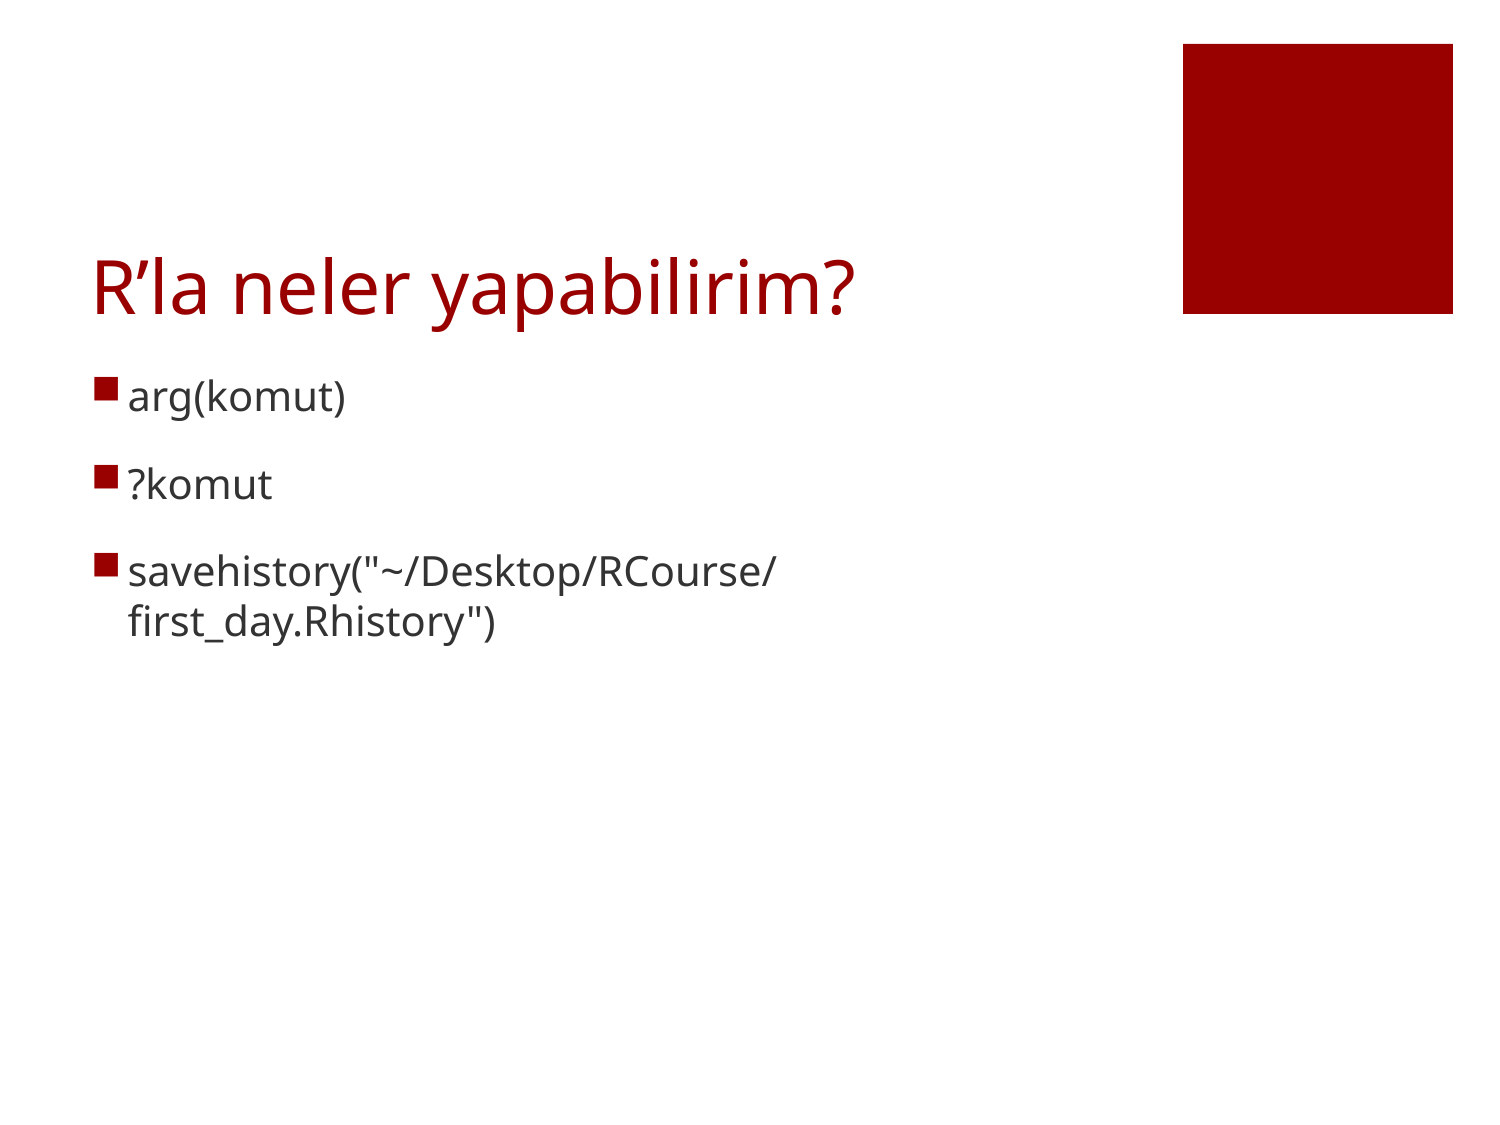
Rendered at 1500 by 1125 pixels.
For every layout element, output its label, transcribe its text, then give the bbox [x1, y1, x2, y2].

list arg(komut) ?komut savehistory("~/Desktop/RCourse/first_day.Rhistory") [75, 362, 1143, 1005]
title R’la neler yapabilirim? [75, 149, 1143, 338]
